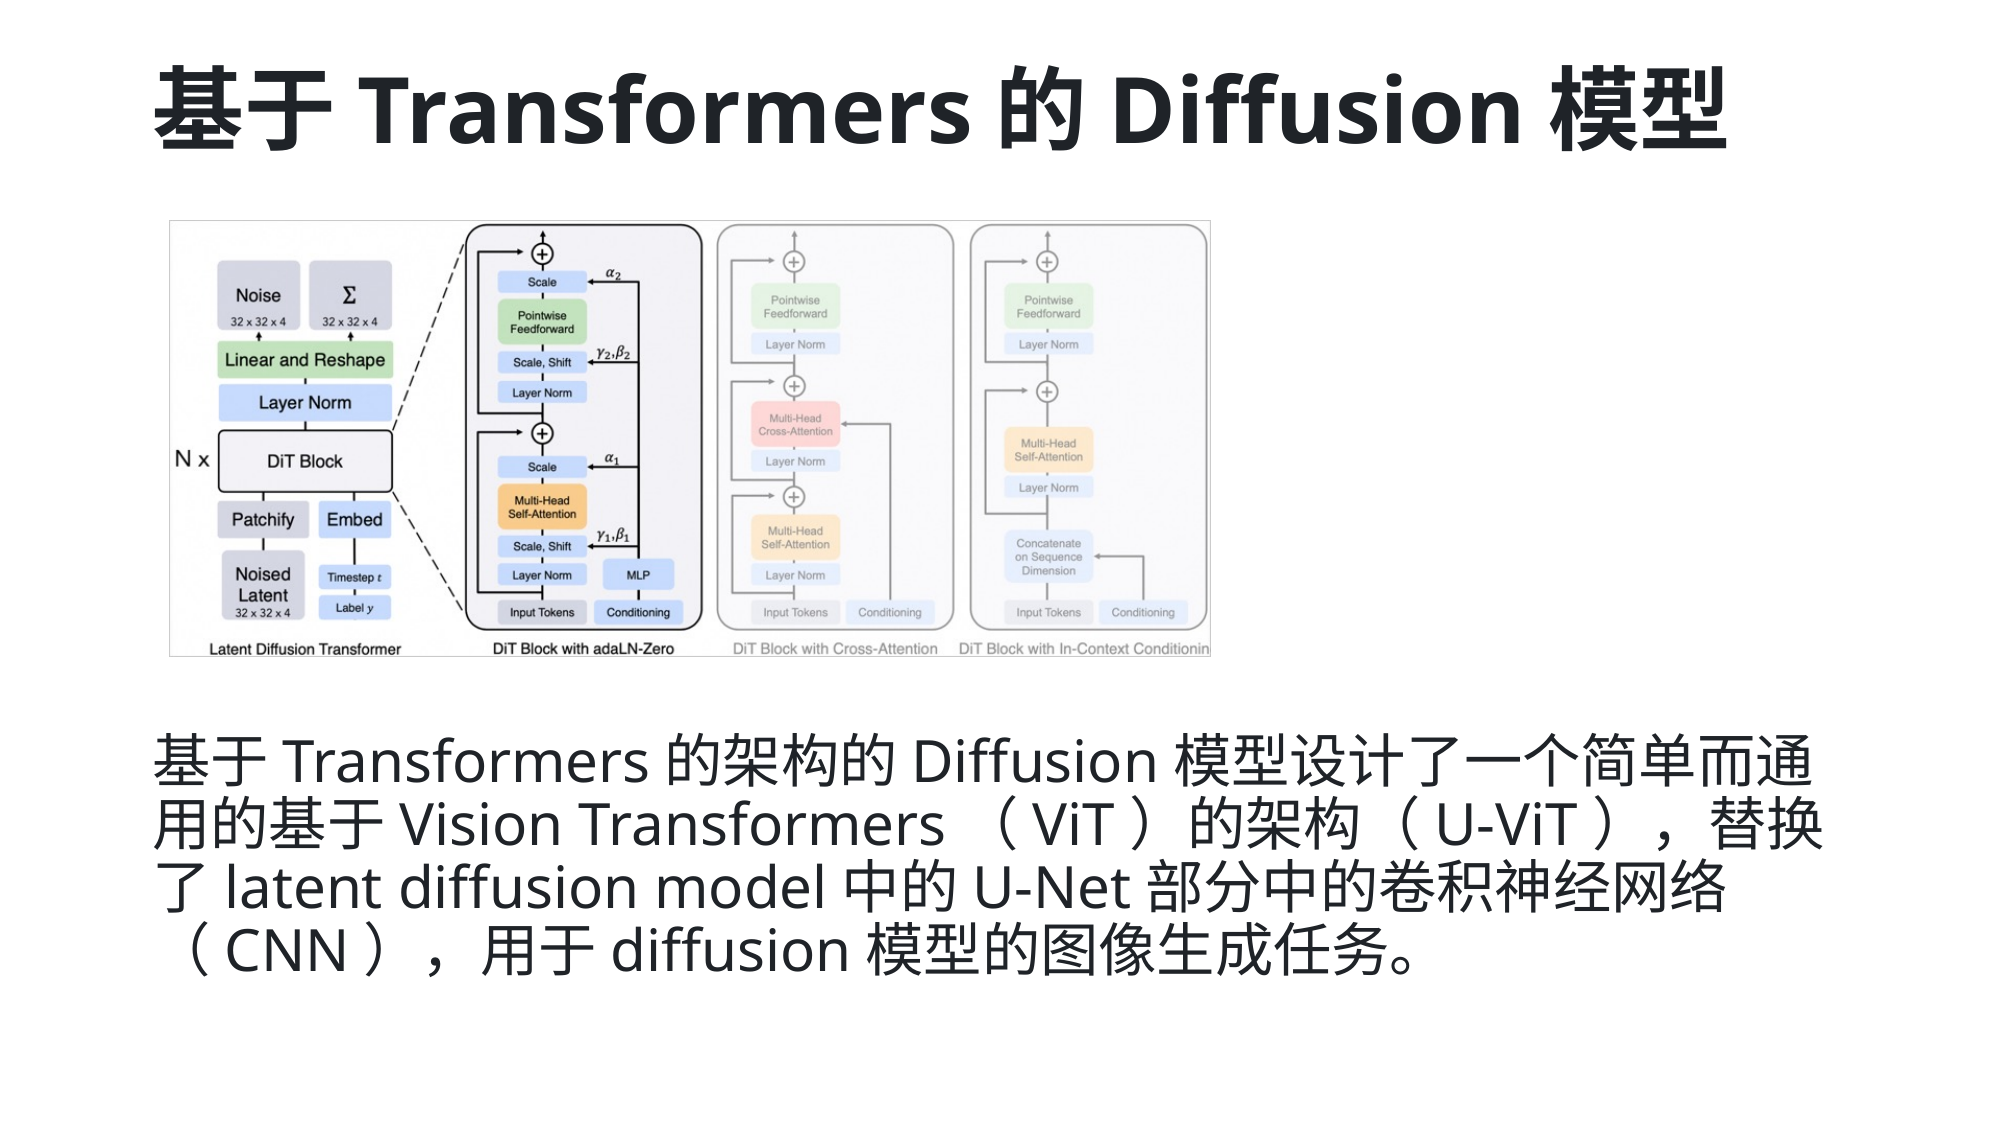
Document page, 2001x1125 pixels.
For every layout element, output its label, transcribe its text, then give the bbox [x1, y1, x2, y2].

list 基于Transformers的架构的Diffusion模型设计了一个简单而通用的基于Vision Transformers（ViT）的架构（U-ViT），替换了latent diffusion model中的U-Net部分中的卷积神经网络（CNN），用于diffusion模型的图像生成任务。 [137, 299, 1863, 1014]
title 基于Transformers的Diffusion模型 [137, 59, 1863, 278]
picture [168, 220, 1211, 657]
